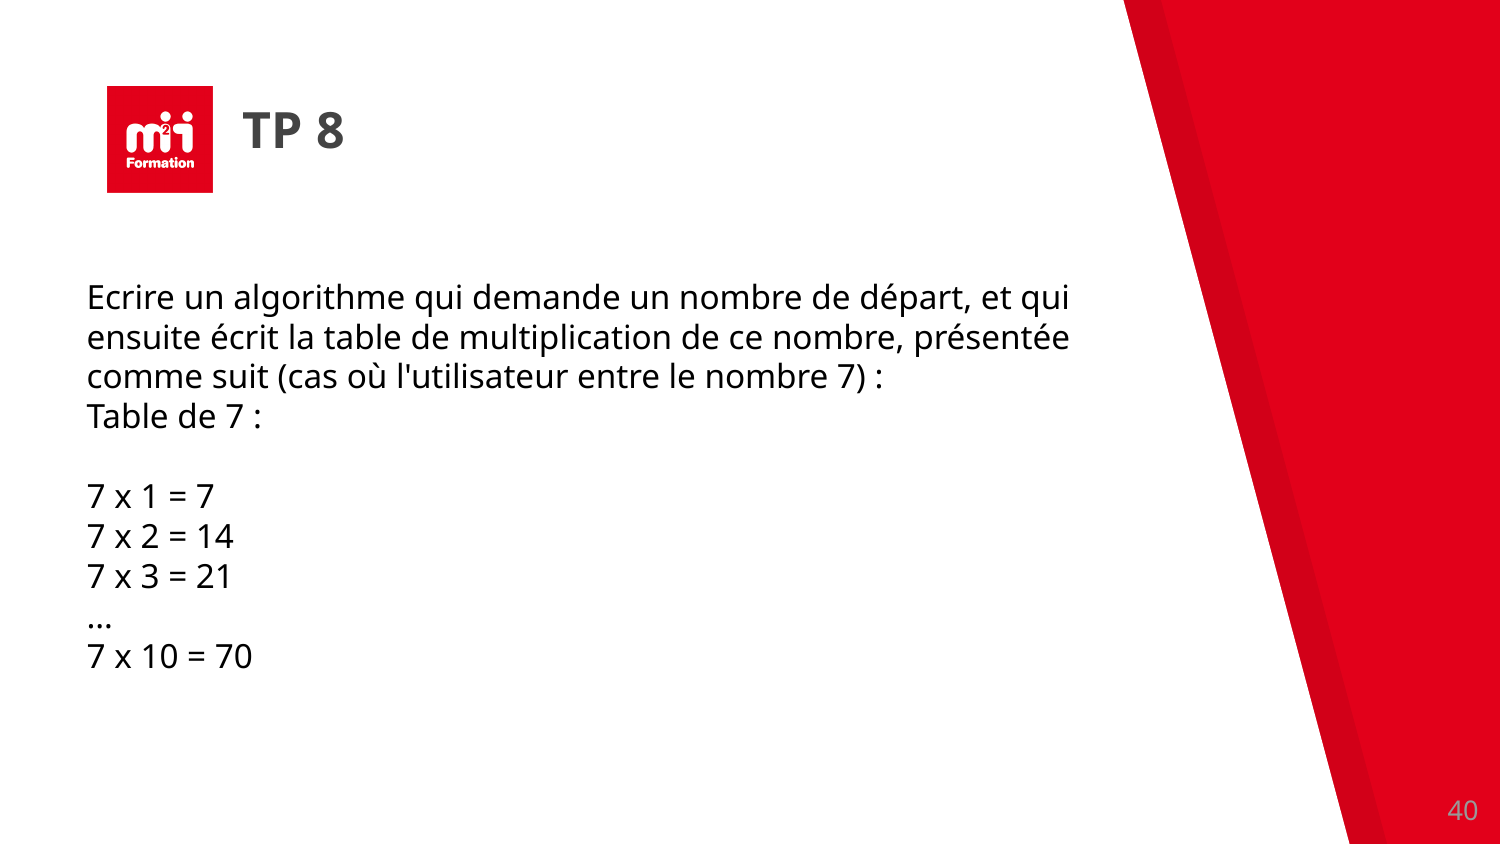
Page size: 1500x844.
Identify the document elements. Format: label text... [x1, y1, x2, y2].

picture [106, 86, 214, 193]
text_box Ecrire un algorithme qui demande un nombre de départ, et qui ensuite écrit la table de multiplication de ce nombre, présentée comme suit (cas où l'utilisateur entre le nombre 7) : Table de 7 : 7 x 1 = 7 7 x 2 = 14 7 x 3 = 21 … 7 x 10 = 70 [71, 260, 1182, 730]
title TP 8 [227, 105, 1182, 174]
slide_number ‹#› [1403, 779, 1494, 844]
text_box [137, 615, 1248, 752]
